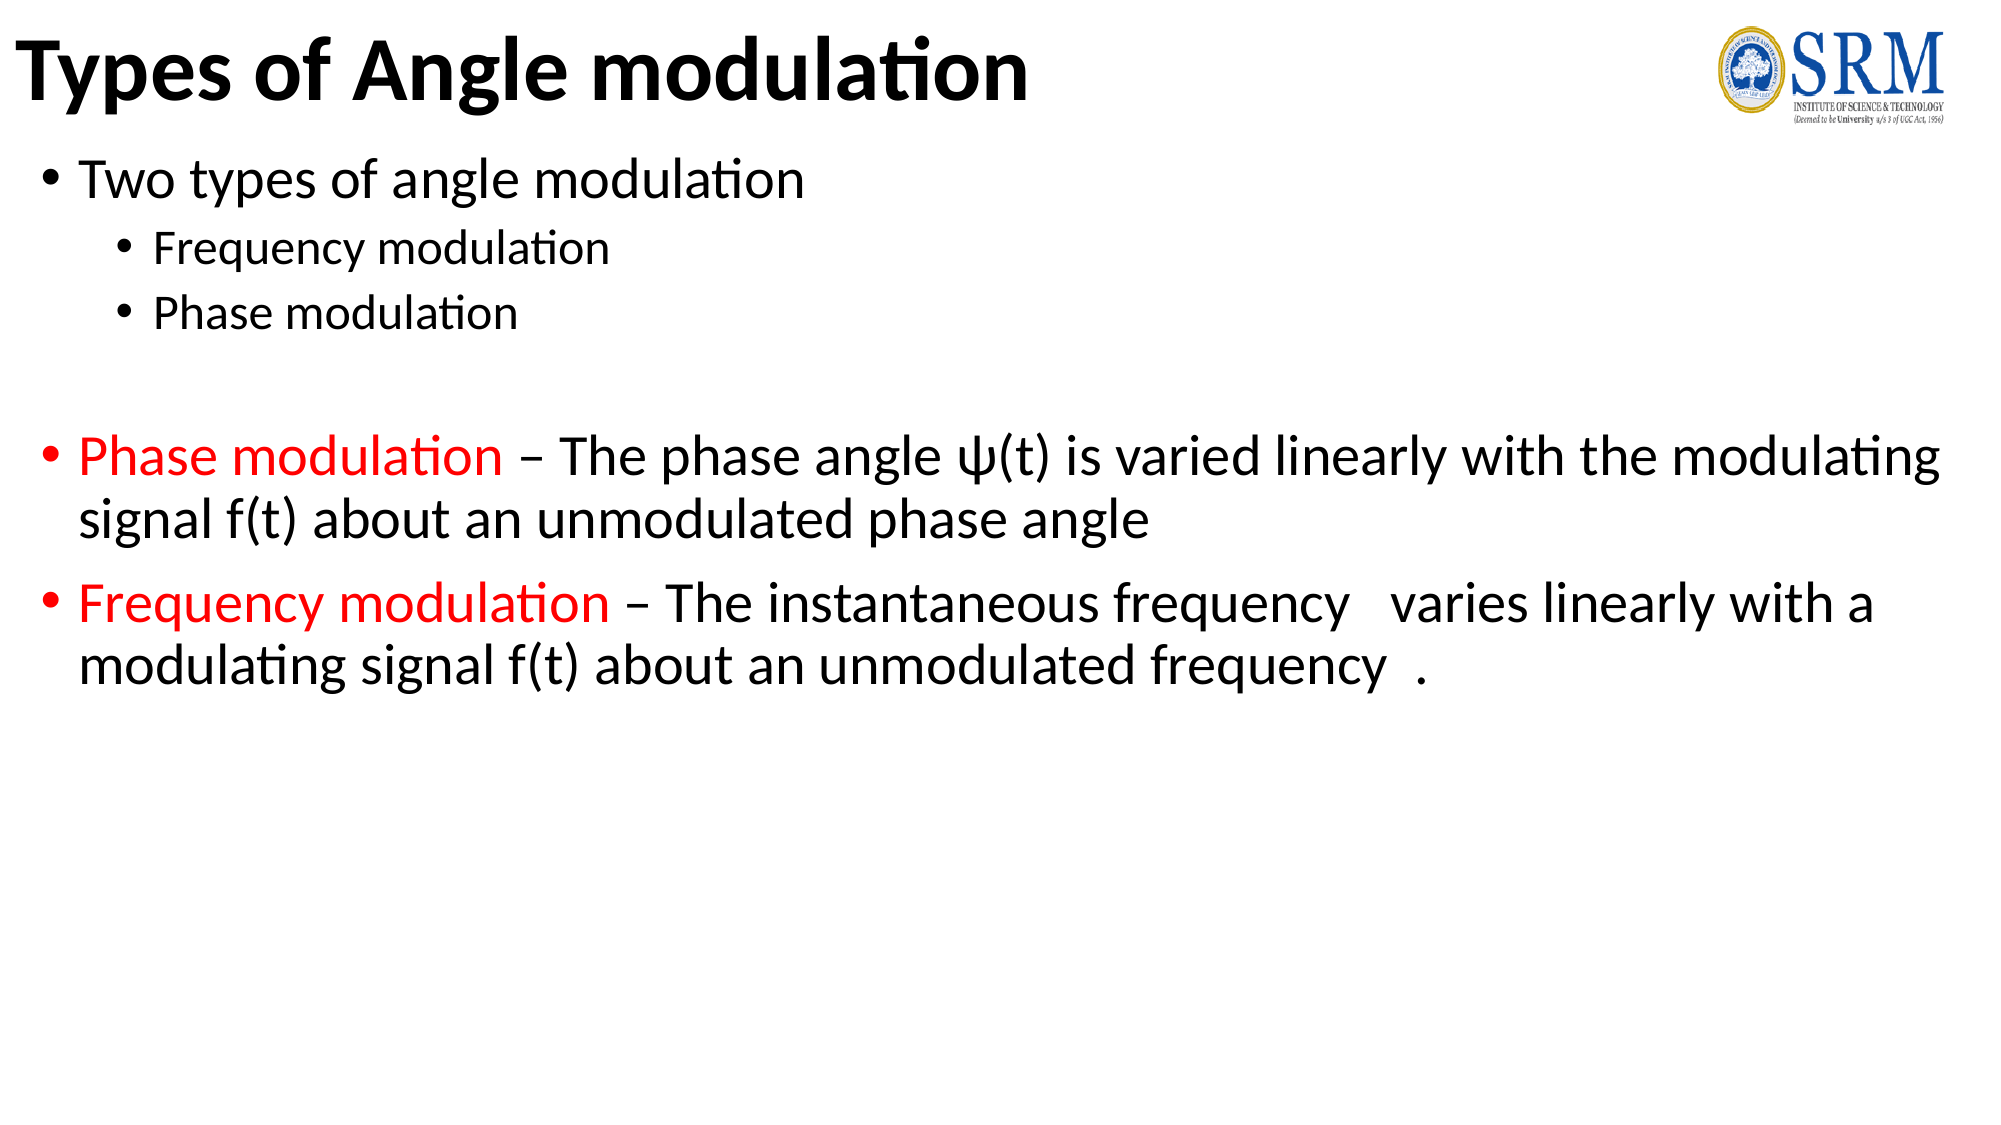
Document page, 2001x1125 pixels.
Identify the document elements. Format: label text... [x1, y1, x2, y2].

title Types of Angle modulation [0, 0, 1725, 141]
picture [1717, 18, 1950, 136]
